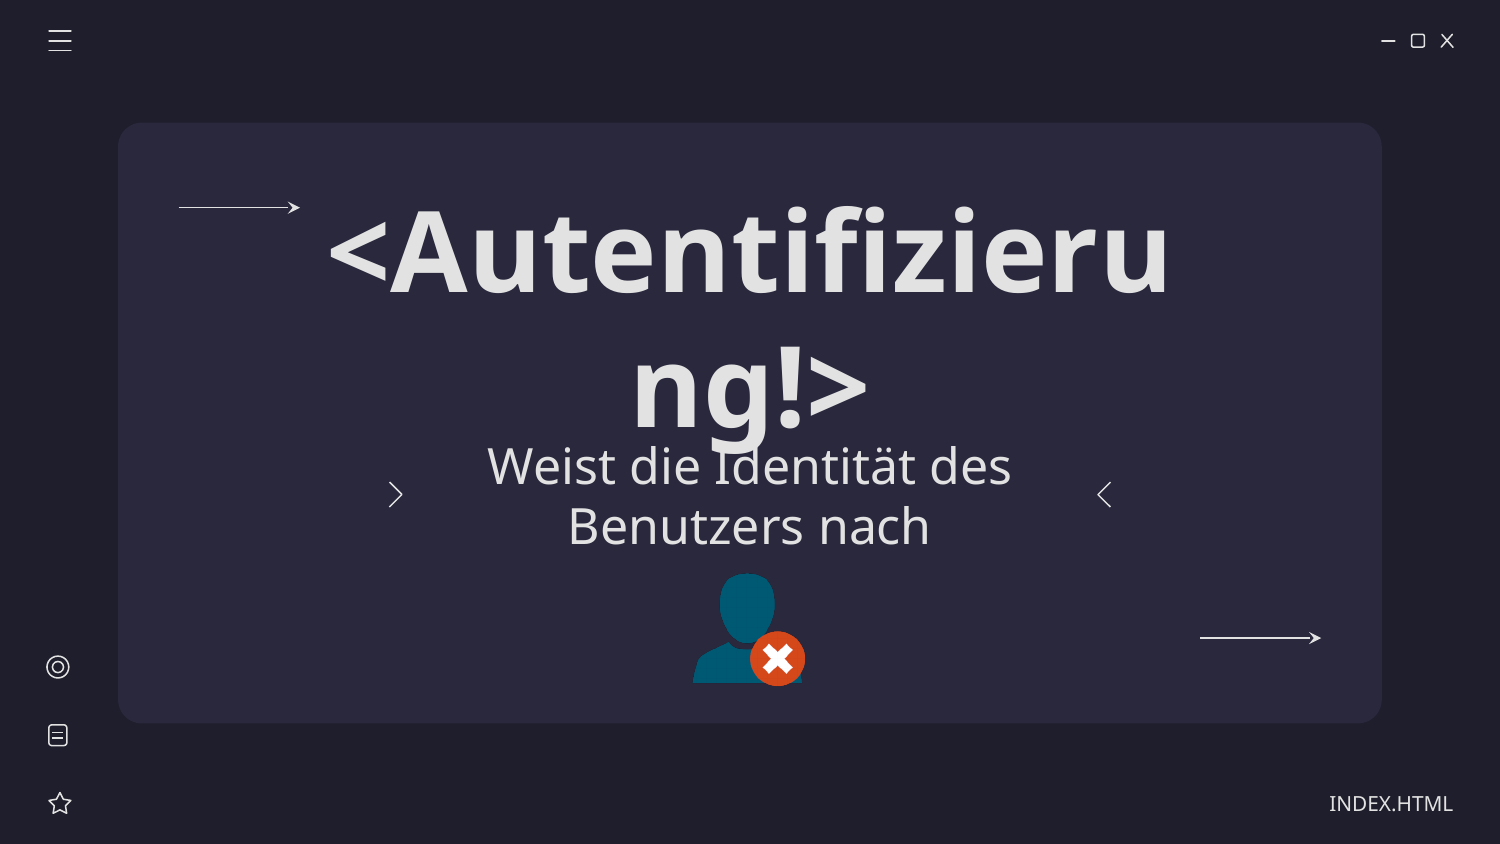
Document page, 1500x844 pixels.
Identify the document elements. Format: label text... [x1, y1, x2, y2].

title <Autentifizierung!> [294, 207, 1206, 422]
subtitle Weist die Identität des Benutzers nach [402, 421, 1098, 480]
text_box [46, 27, 74, 32]
subtitle Weist die Identität des Benutzers nach [402, 515, 1098, 568]
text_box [46, 655, 72, 814]
subtitle INDEX.HTML [1278, 780, 1453, 826]
picture [685, 567, 808, 690]
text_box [48, 30, 72, 51]
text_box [389, 481, 1111, 508]
